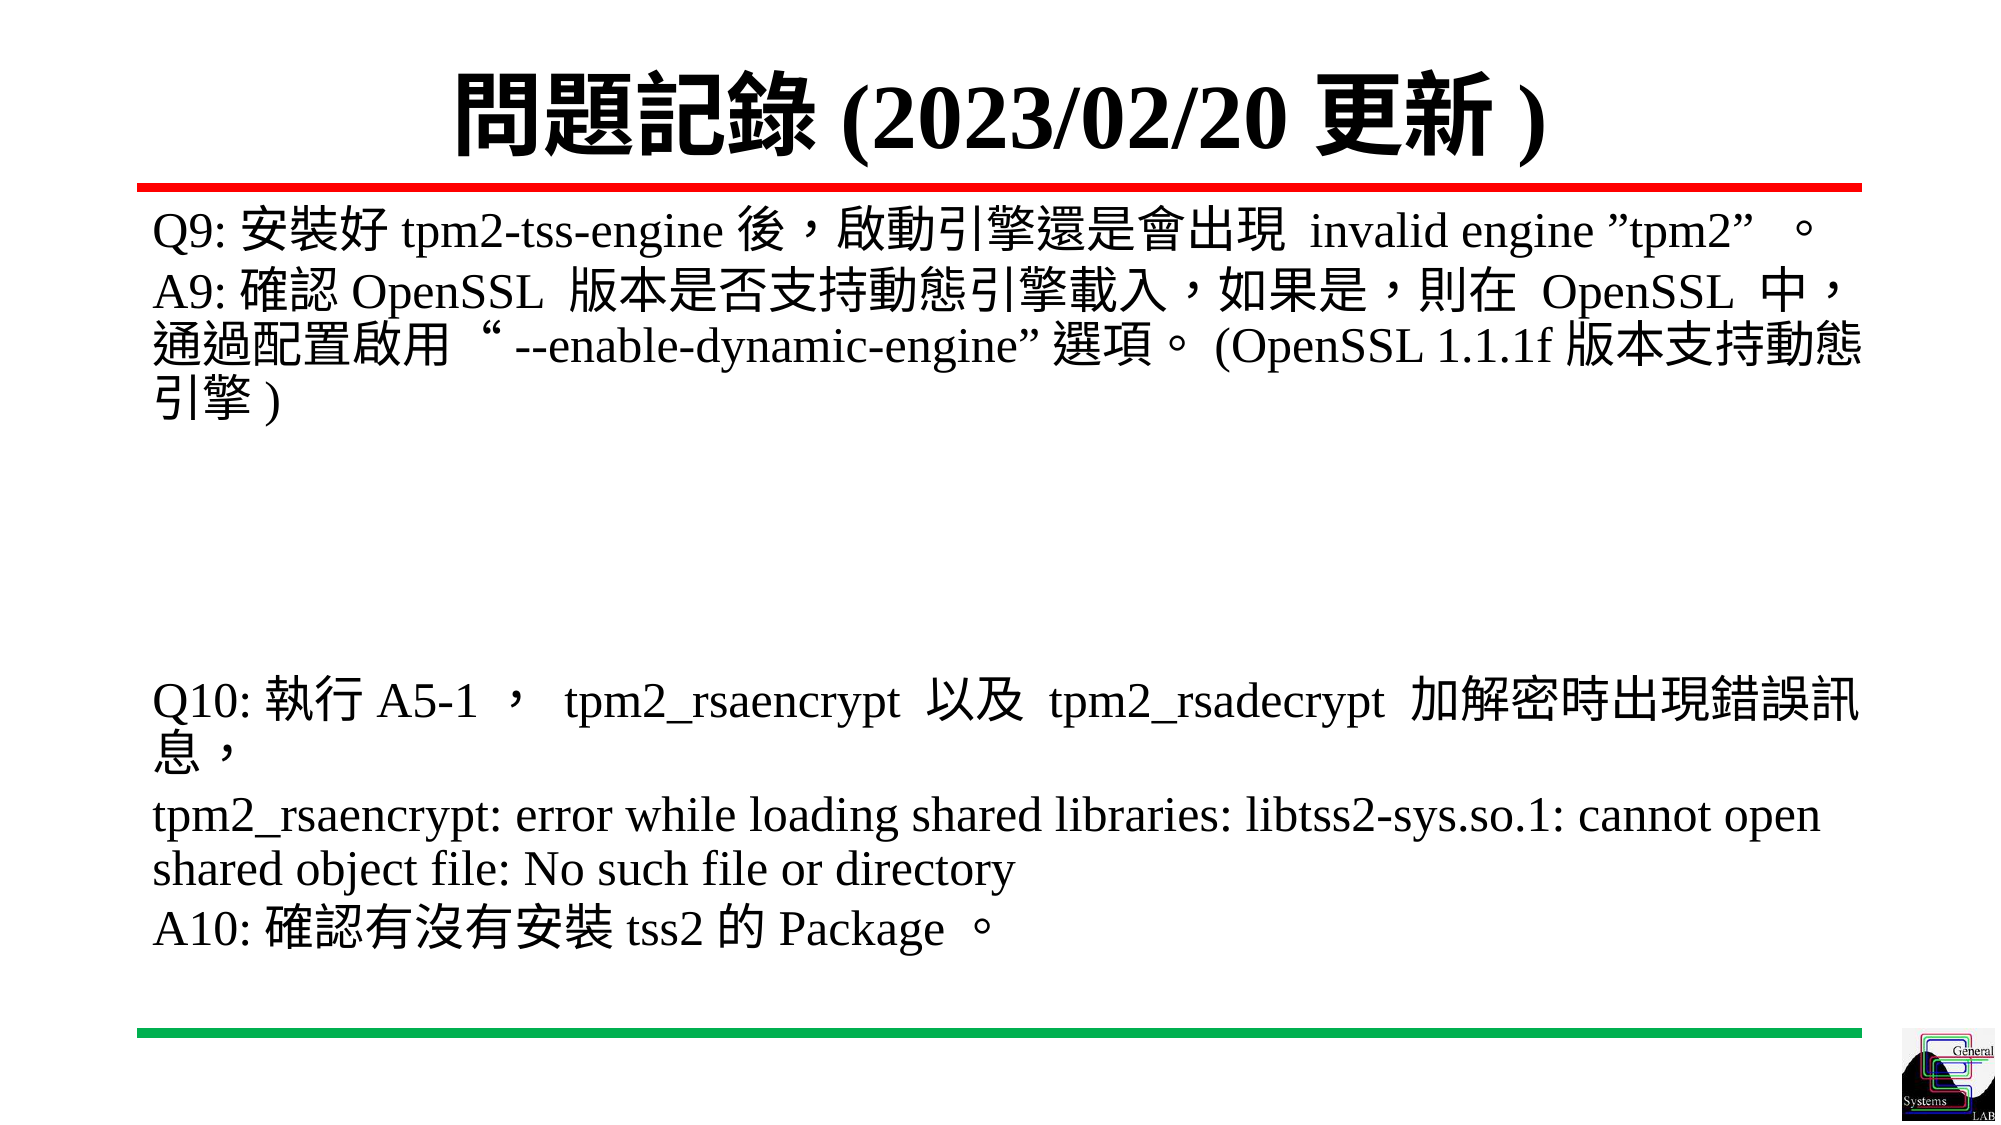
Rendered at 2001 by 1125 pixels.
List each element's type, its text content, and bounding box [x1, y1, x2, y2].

picture [1902, 1028, 1995, 1121]
list Q9:安裝好tpm2-tss-engine後，啟動引擎還是會出現 invalid engine ”tpm2” 。 A9:確認OpenSSL 版本是否支持動態引擎載入，如果是，則在 OpenSSL 中，通過配置啟用“--enable-dynamic-engine”選項。(OpenSSL 1.1.1f版本支持動態引擎) Q10:執行A5-1， tpm2_rsaencrypt 以及 tpm2_rsadecrypt 加解密時出現錯誤訊息， tpm2_rsaencrypt: error while loading shared libraries: libtss2-sys.so.1: cannot open shared object file: No such file or directory A10:確認有沒有安裝tss2的Package。 [137, 197, 1921, 1032]
title 問題記錄(2023/02/20更新) [137, 59, 1863, 178]
